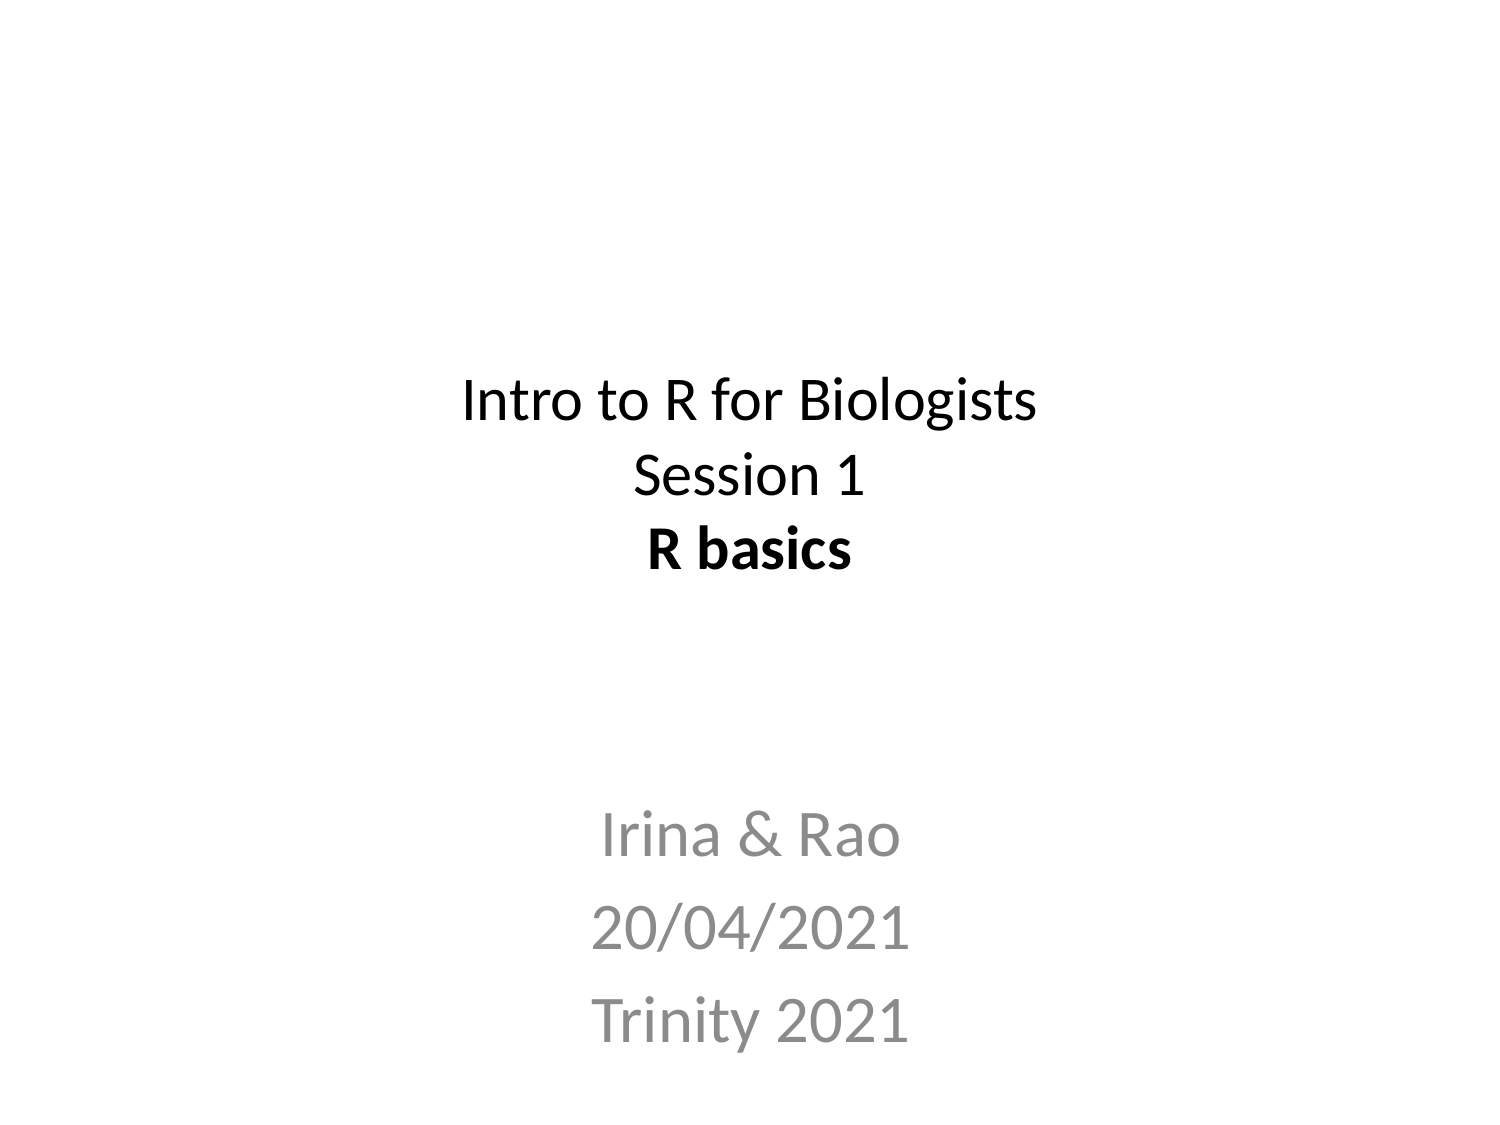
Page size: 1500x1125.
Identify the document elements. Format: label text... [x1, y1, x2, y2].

subtitle Irina & Rao 20/04/2021 Trinity 2021 [226, 781, 1277, 1070]
title Intro to R for Biologists Session 1 R basics [112, 349, 1388, 591]
